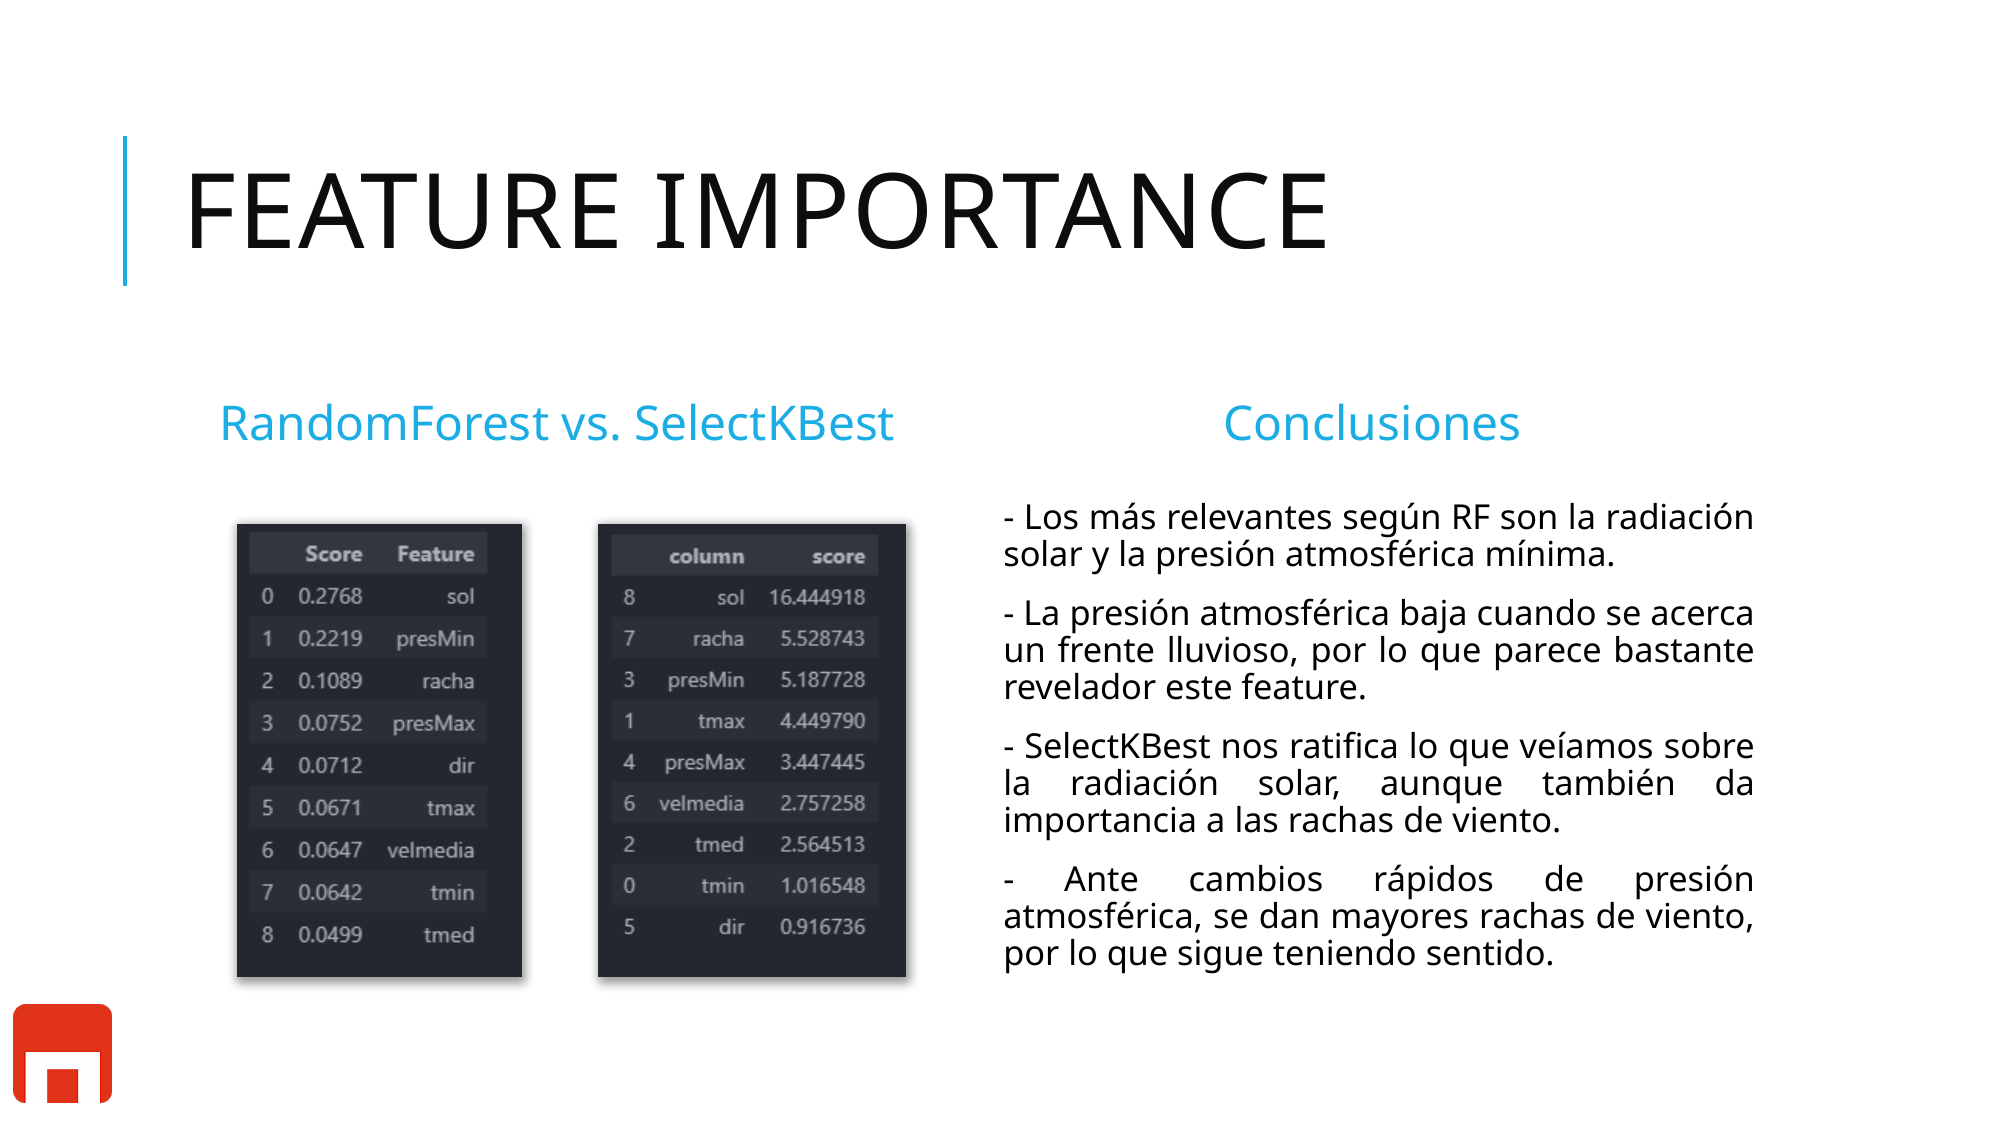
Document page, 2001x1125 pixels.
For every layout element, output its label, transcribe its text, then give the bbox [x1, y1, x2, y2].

list Conclusiones [982, 357, 1763, 492]
picture [598, 524, 906, 977]
picture [12, 1003, 112, 1104]
title FEATURE IMPORTANCE [168, 96, 1763, 342]
list RandomForest vs. SelectKBest [168, 357, 948, 493]
list - Los más relevantes según RF son la radiación solar y la presión atmosférica mínima. - La presión atmosférica baja cuando se acerca un frente lluvioso, por lo que parece bastante revelador este feature. - SelectKBest nos ratifica lo que veíamos sobre la radiación solar, aunque también da importancia a las rachas de viento. - Ante cambios rápidos de presión atmosférica, se dan mayores rachas de viento, por lo que sigue teniendo sentido. [982, 492, 1763, 1018]
picture [236, 524, 522, 977]
